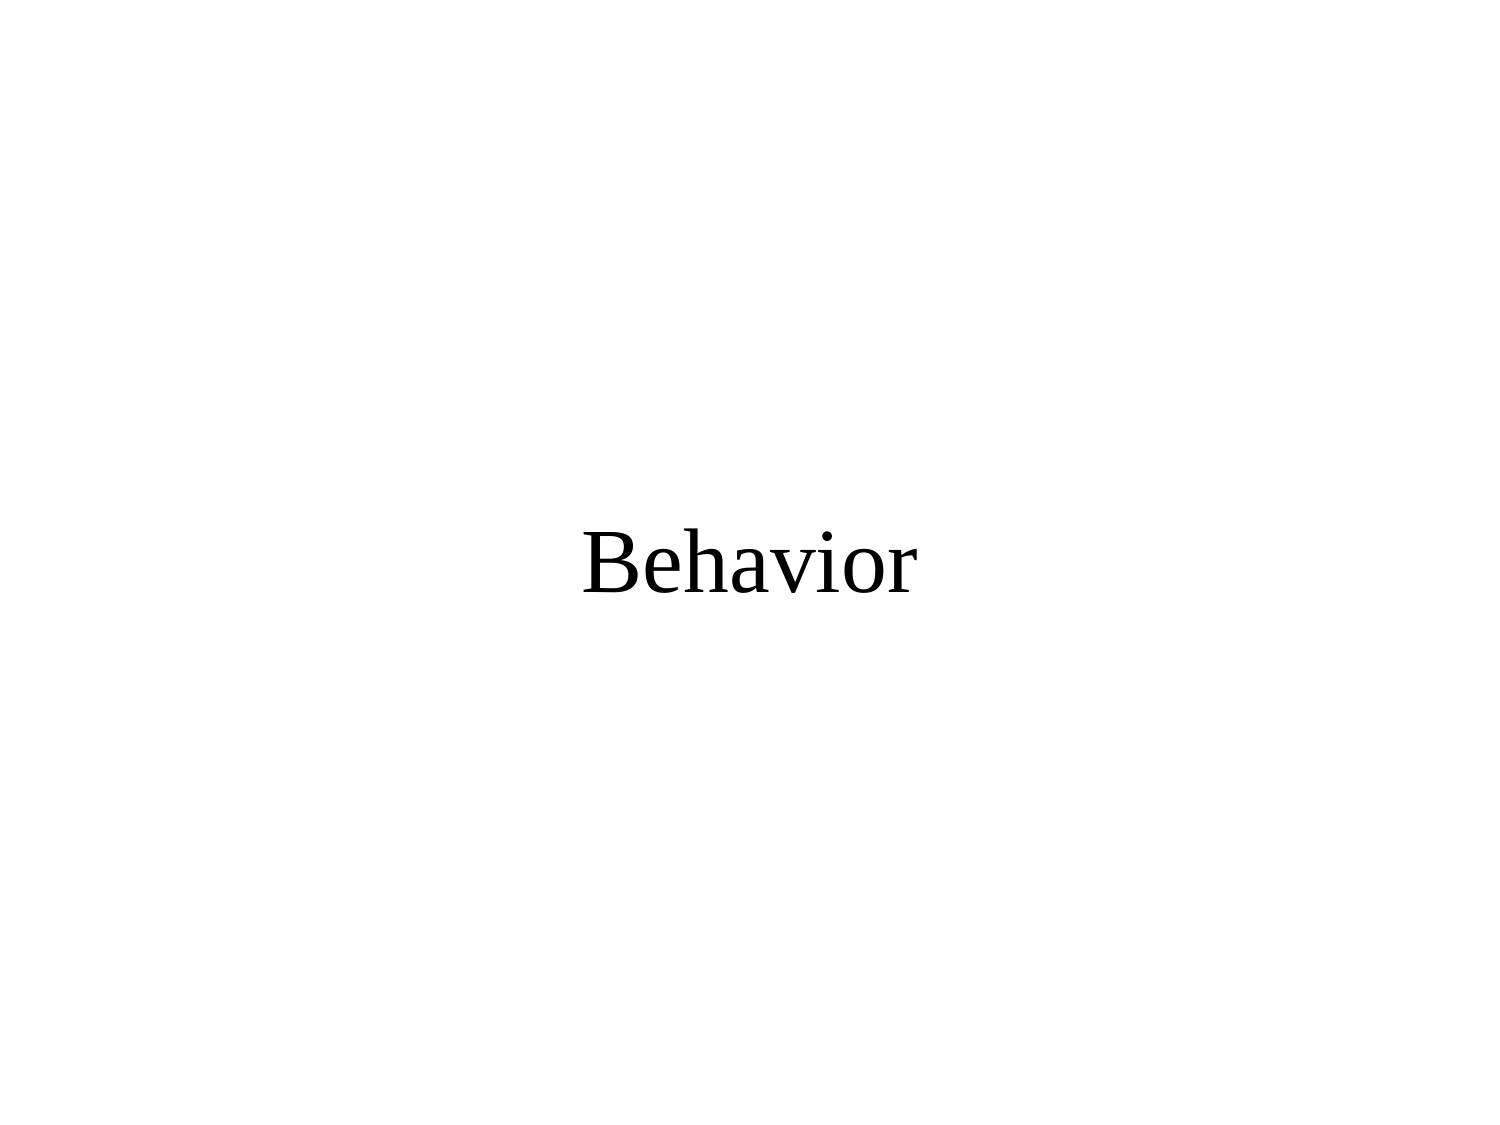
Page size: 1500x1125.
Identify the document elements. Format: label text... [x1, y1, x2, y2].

title Behavior [103, 453, 1397, 672]
